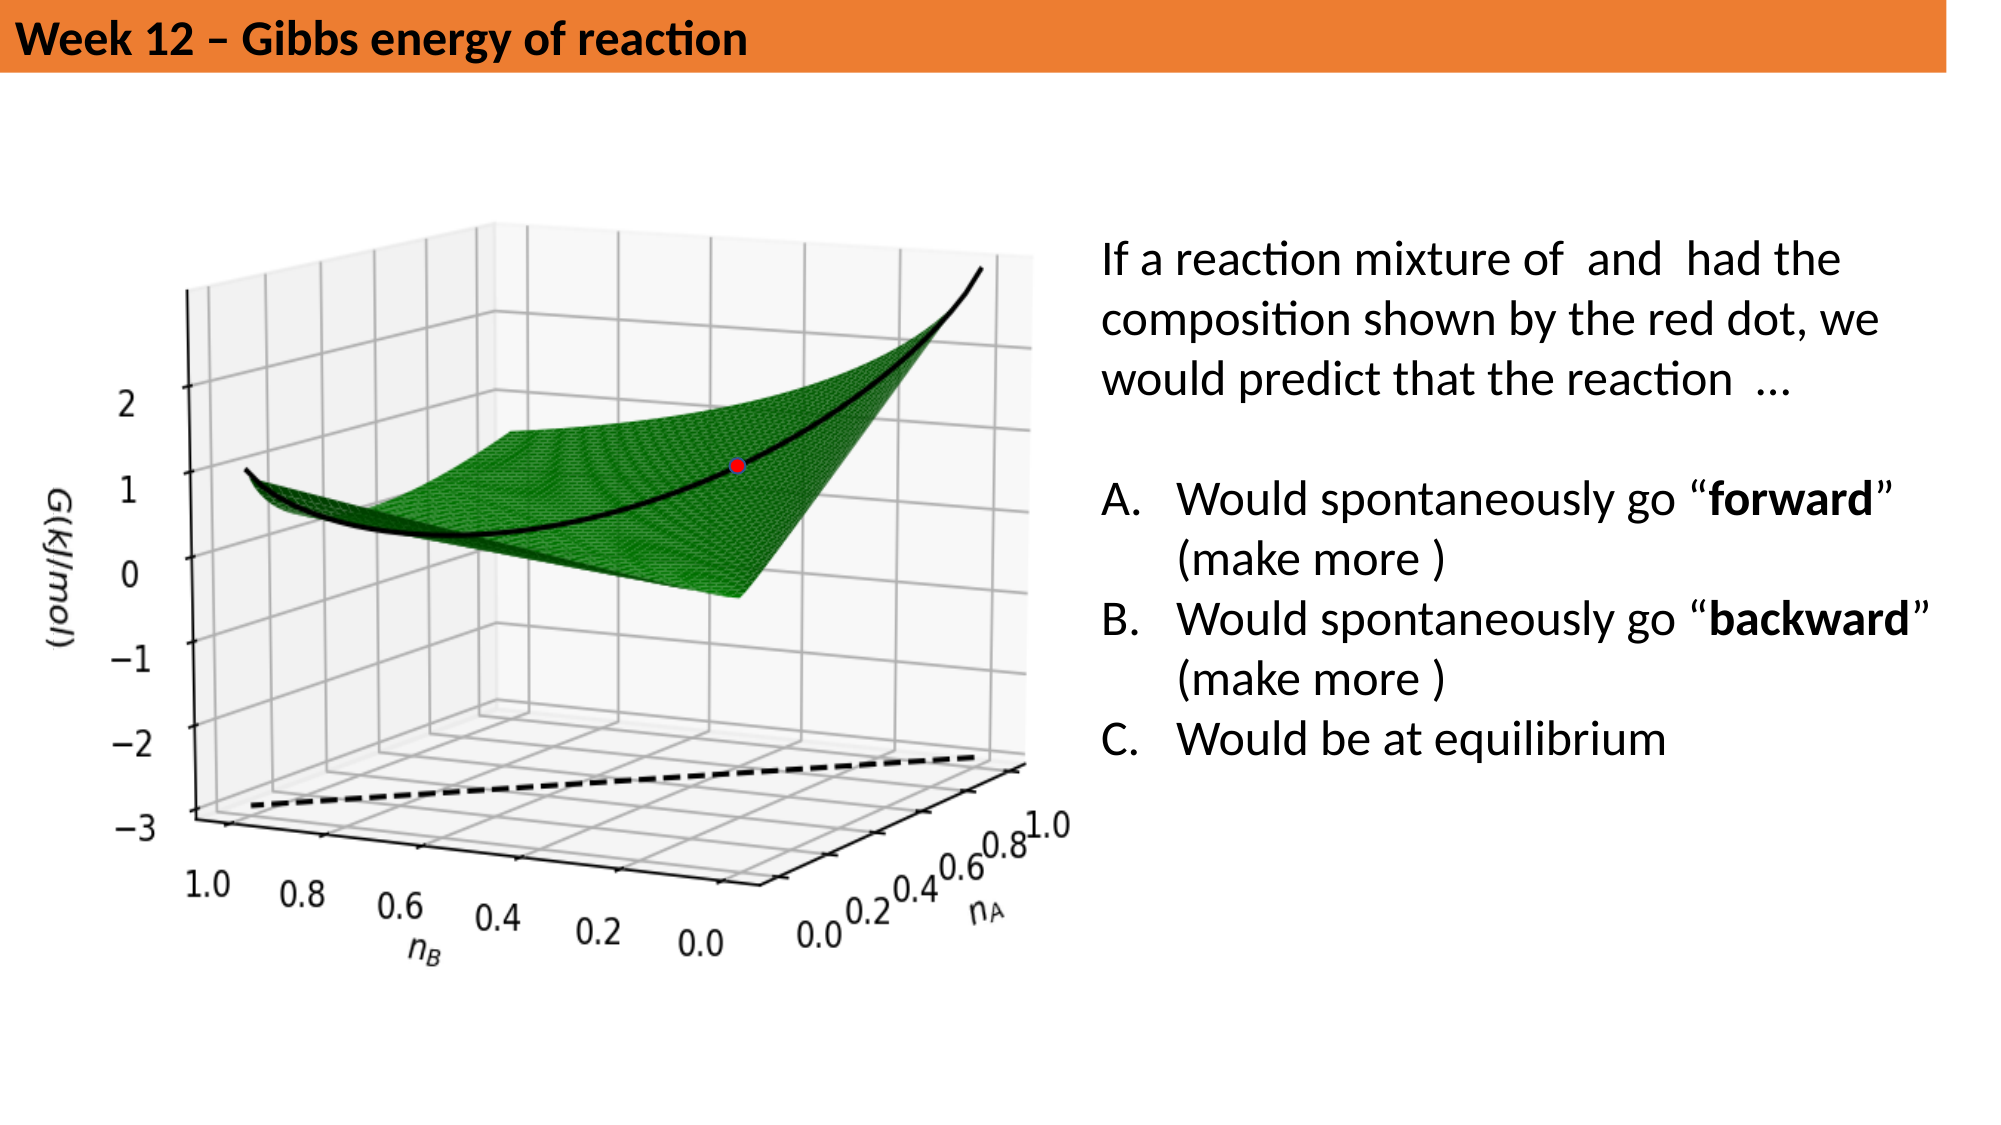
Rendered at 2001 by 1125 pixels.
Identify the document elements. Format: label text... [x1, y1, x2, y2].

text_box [29, 184, 1084, 986]
text_box Week 12 – Gibbs energy of reaction [0, 0, 1947, 73]
